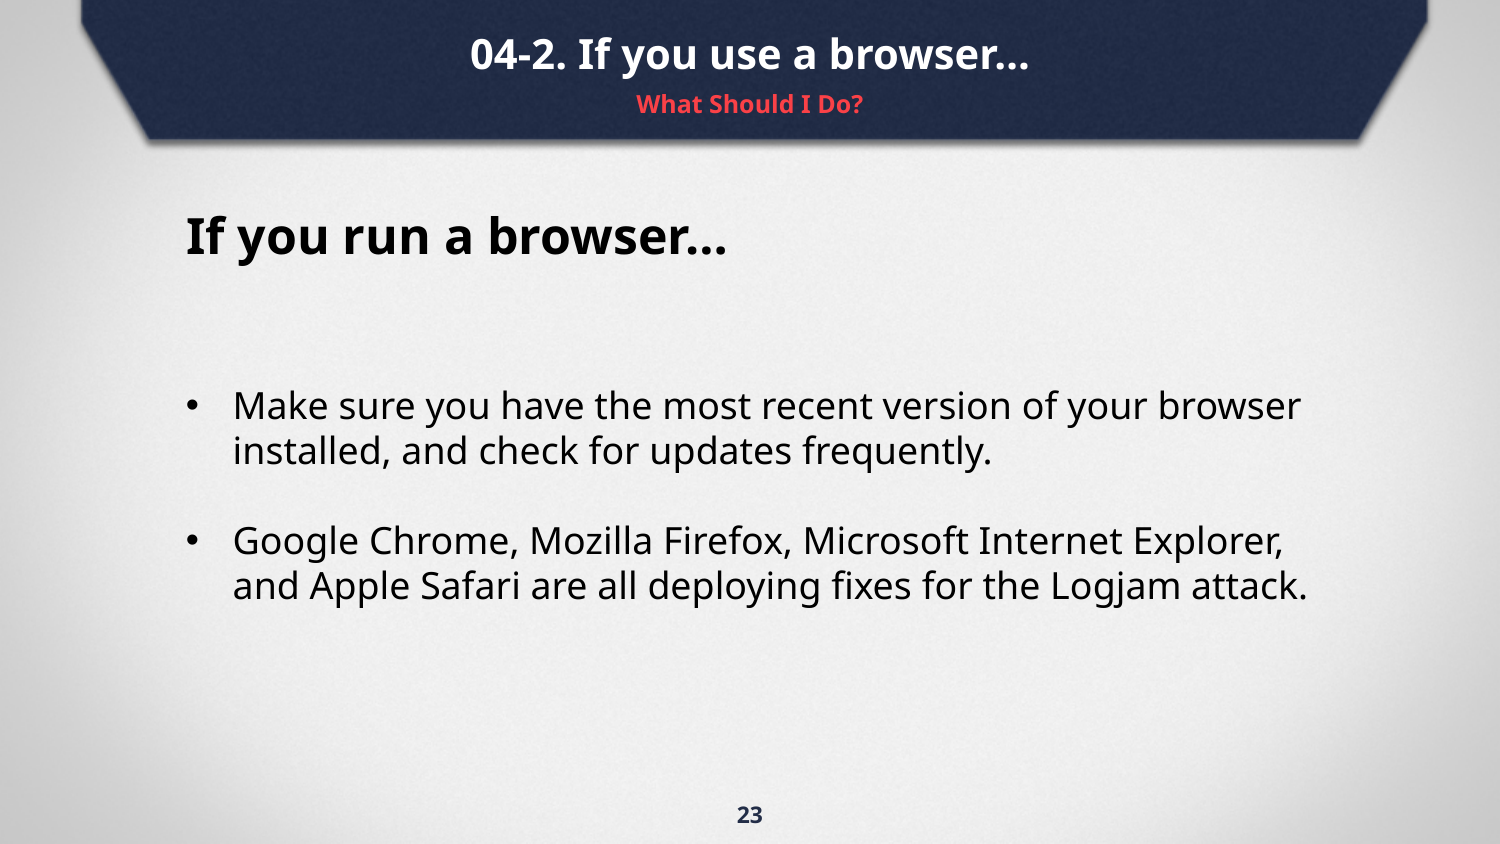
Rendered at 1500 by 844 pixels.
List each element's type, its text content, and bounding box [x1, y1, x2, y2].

list 04-2. If you use a browser… [112, 33, 1388, 79]
text_box Make sure you have the most recent version of your browser installed, and check for updates frequently. Google Chrome, Mozilla Firefox, Microsoft Internet Explorer, and Apple Safari are all deploying fixes for the Logjam attack. [171, 374, 1365, 615]
slide_number 23 [575, 792, 925, 836]
text_box If you run a browser… [171, 197, 762, 333]
picture [0, 0, 1500, 844]
list What Should I Do? [112, 91, 1388, 186]
